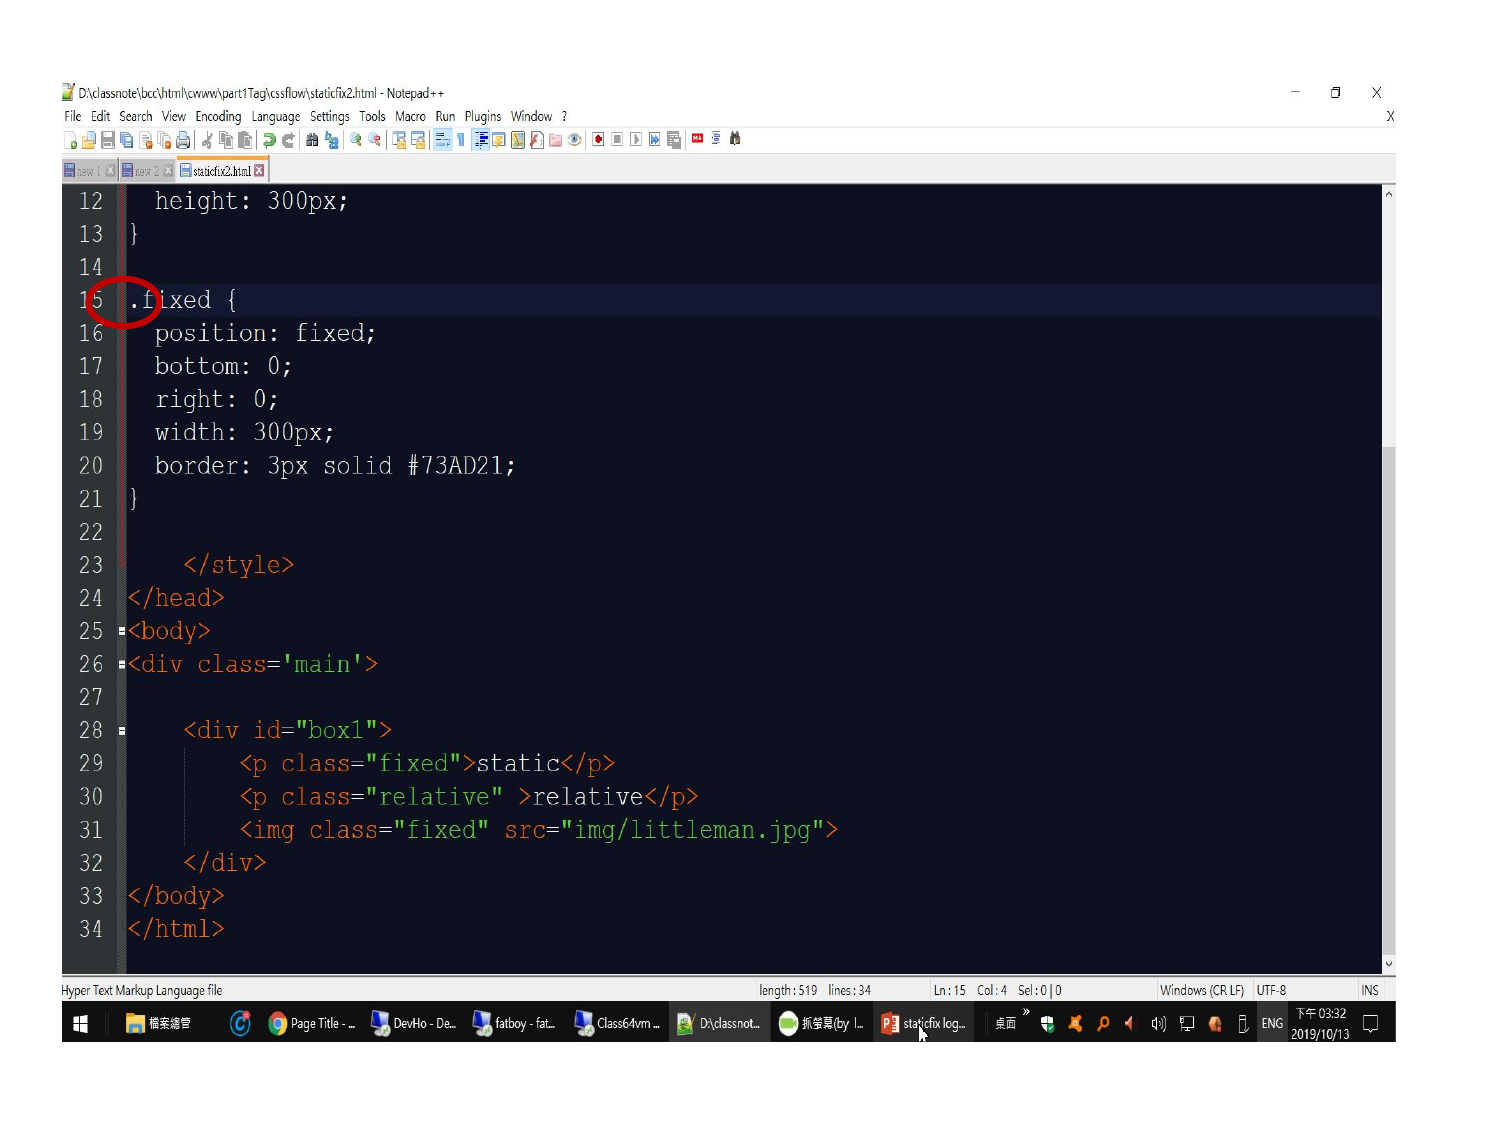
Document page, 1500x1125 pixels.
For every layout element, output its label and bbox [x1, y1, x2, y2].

picture [62, 83, 1396, 1042]
